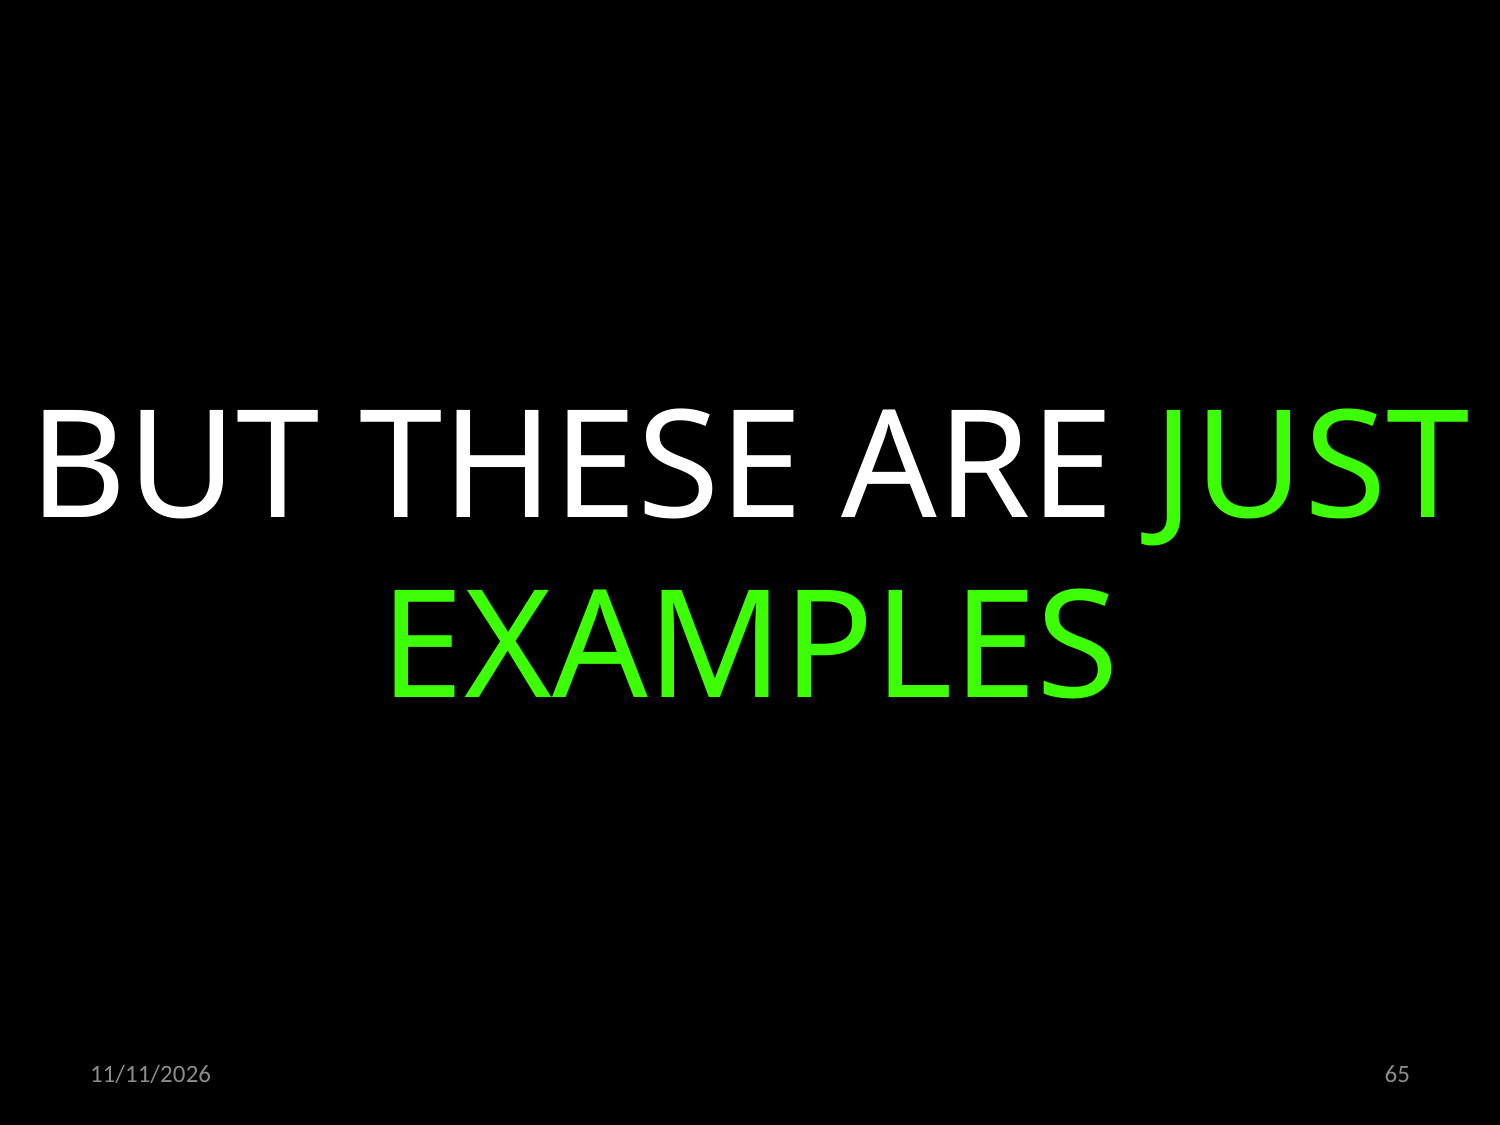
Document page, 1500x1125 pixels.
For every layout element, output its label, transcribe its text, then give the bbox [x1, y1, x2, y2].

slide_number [75, 1042, 425, 1103]
text_box BUT THESE ARE JUST EXAMPLES [0, 359, 1500, 462]
slide_number 65 [1074, 1042, 1425, 1103]
